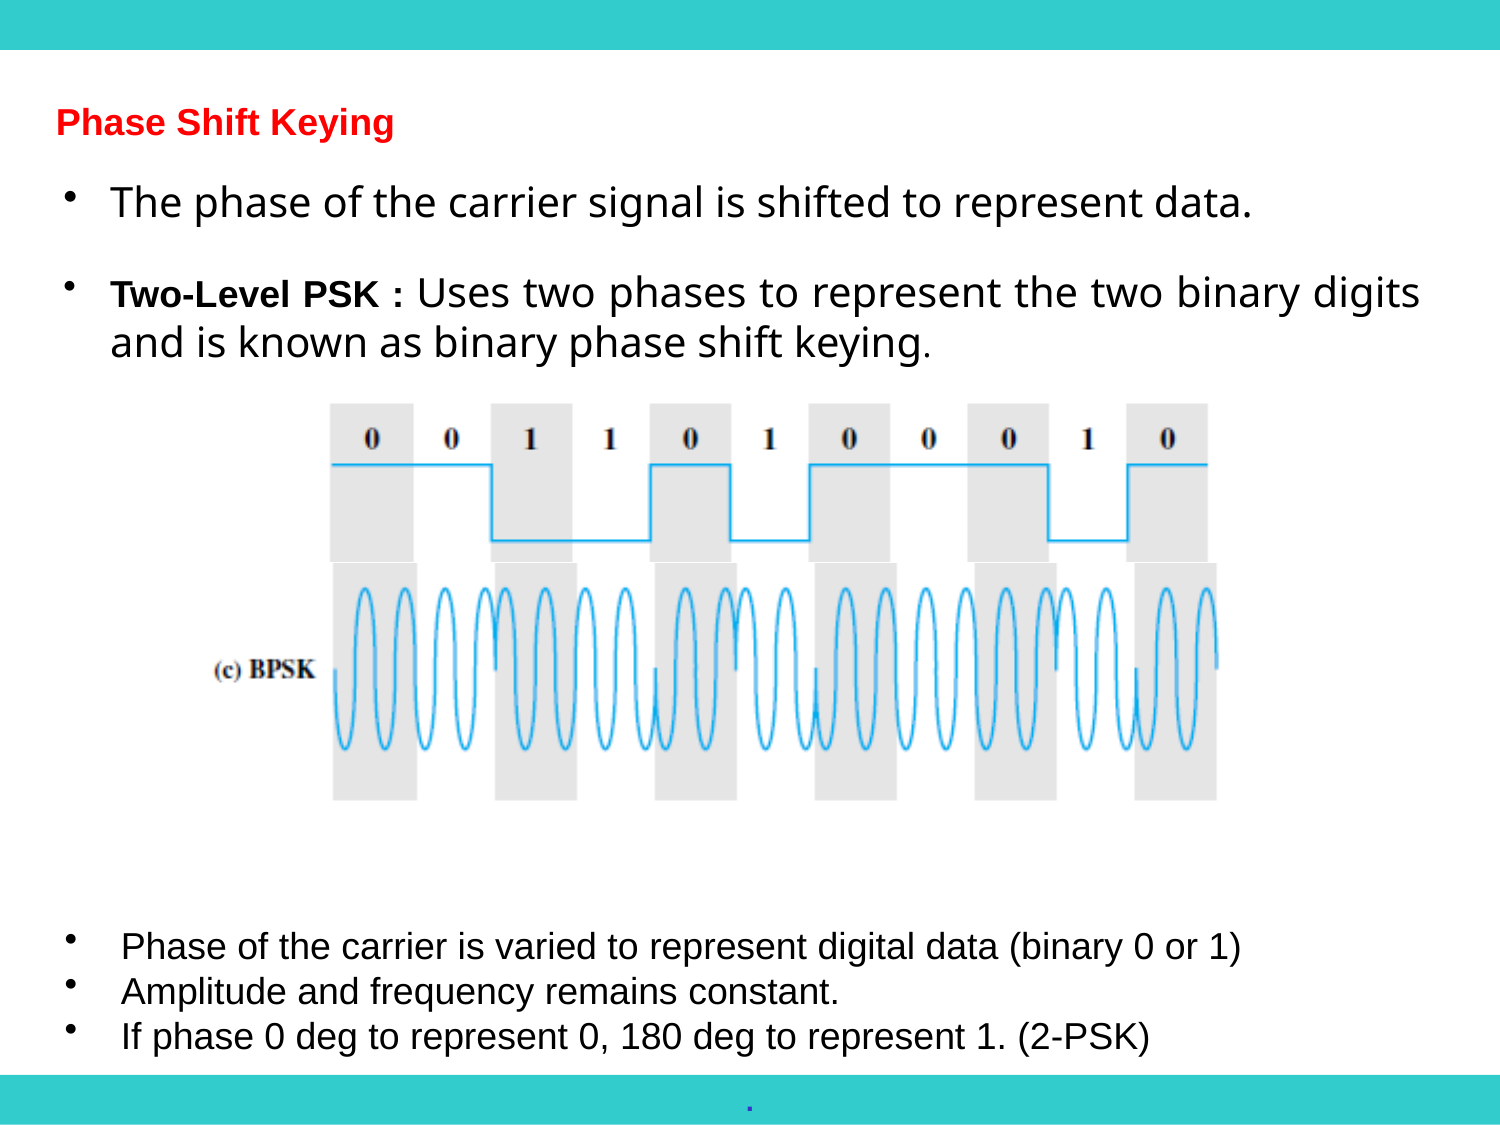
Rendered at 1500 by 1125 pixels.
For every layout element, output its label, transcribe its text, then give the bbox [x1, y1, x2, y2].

text_box . [0, 1074, 1500, 1125]
text_box [0, 0, 1500, 50]
text_box The phase of the carrier signal is shifted to represent data. Two-Level PSK : Uses two phases to represent the two binary digits and is known as binary phase shift keying. [48, 168, 1436, 374]
text_box Phase of the carrier is varied to represent digital data (binary 0 or 1) Amplitude and frequency remains constant. If phase 0 deg to represent 0, 180 deg to represent 1. (2-PSK) [49, 914, 1386, 1064]
text_box Phase Shift Keying [41, 90, 1459, 150]
picture [201, 395, 1234, 803]
